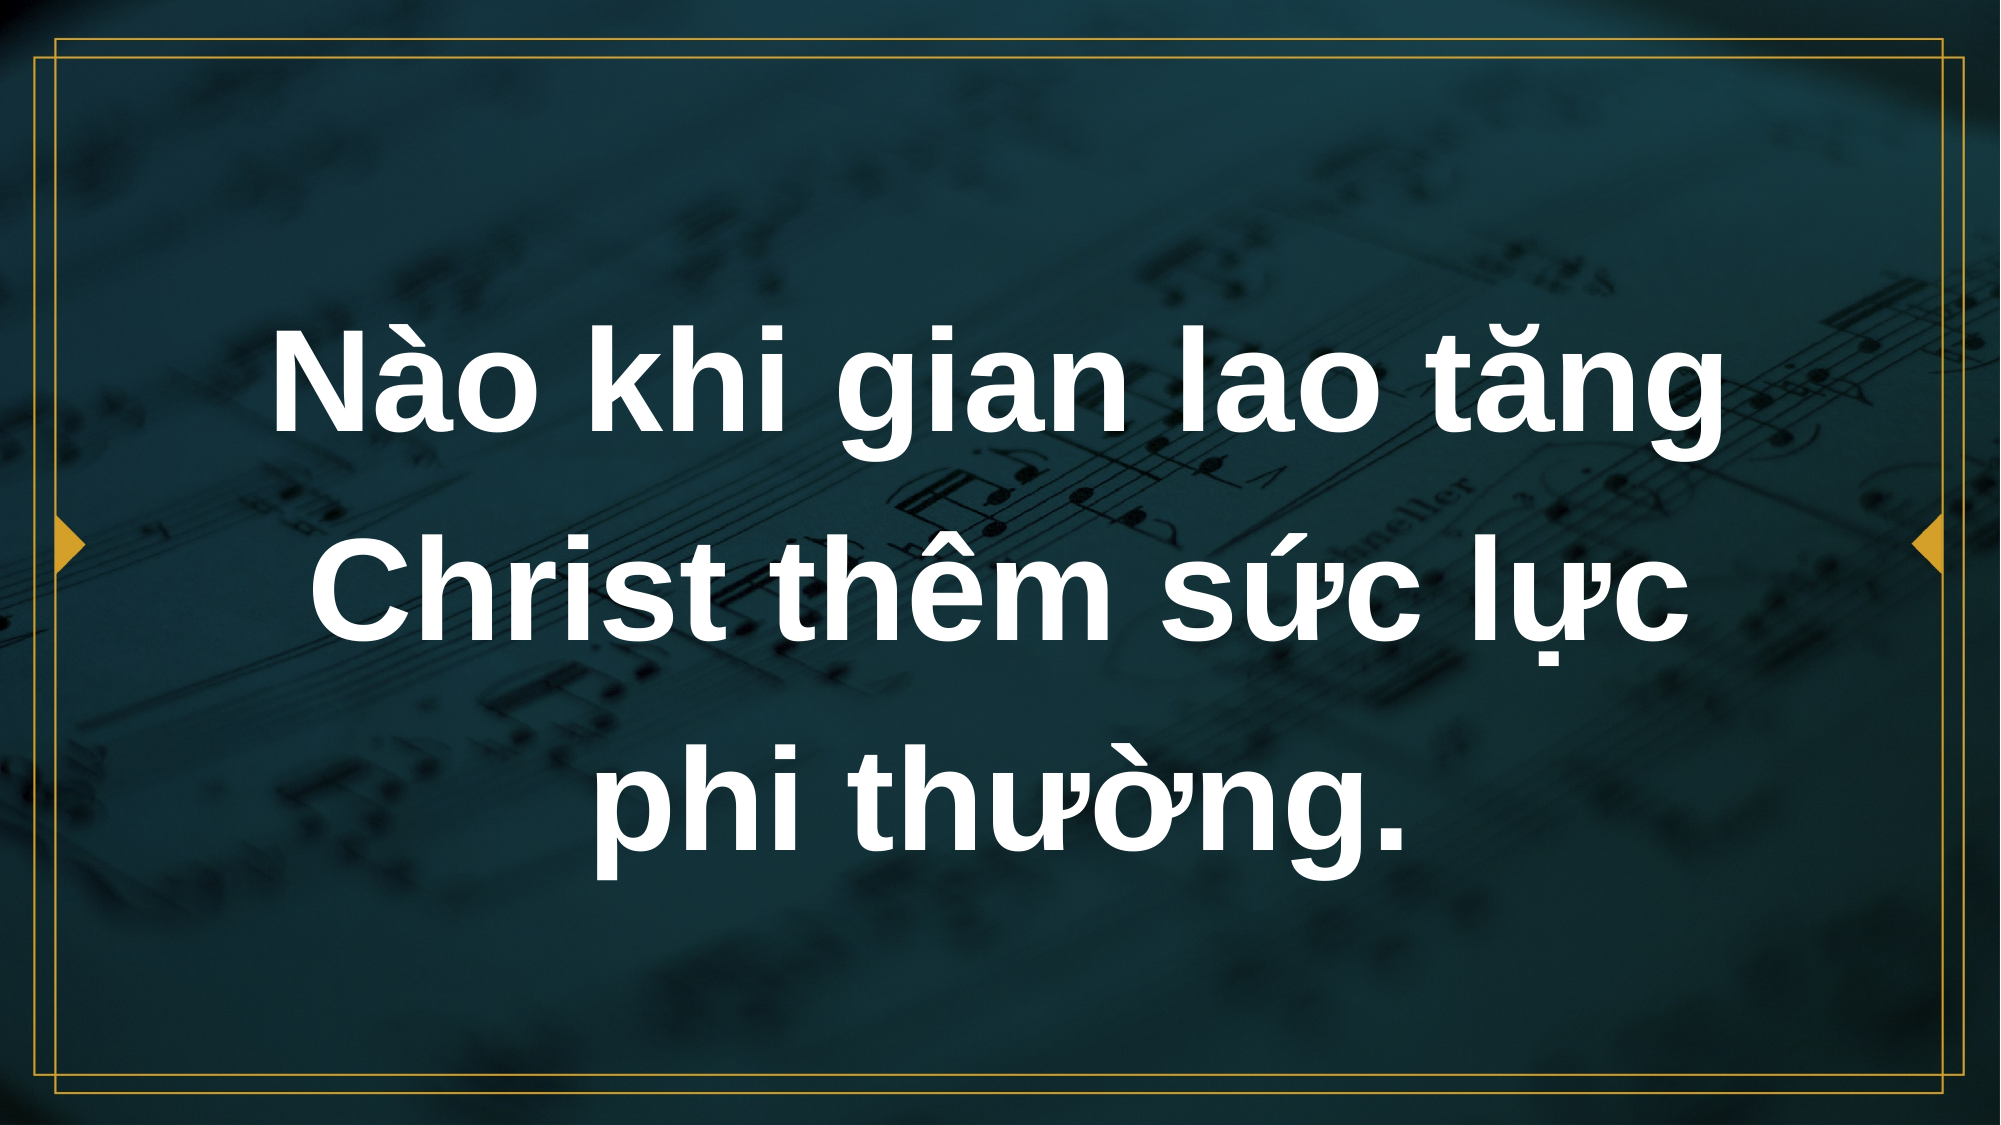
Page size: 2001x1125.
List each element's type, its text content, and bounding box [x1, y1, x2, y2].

title Nào khi gian lao tăng Christ thêm sức lực phi thường. [55, 53, 1945, 1077]
picture [0, 0, 2000, 1125]
